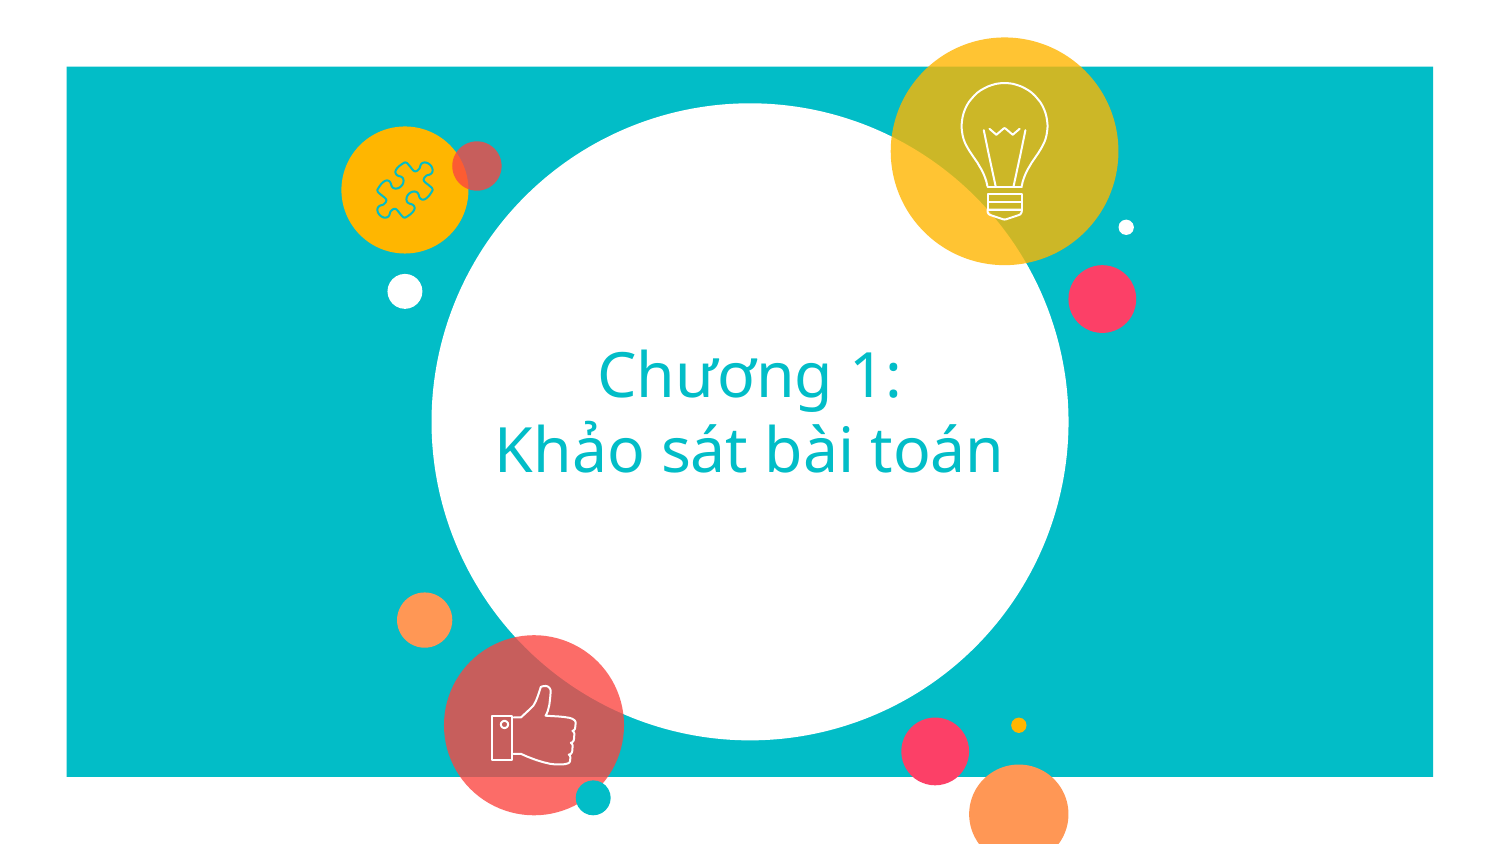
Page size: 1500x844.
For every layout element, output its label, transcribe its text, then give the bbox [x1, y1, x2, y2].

title Chương 1: Khảo sát bài toán [473, 309, 1027, 500]
